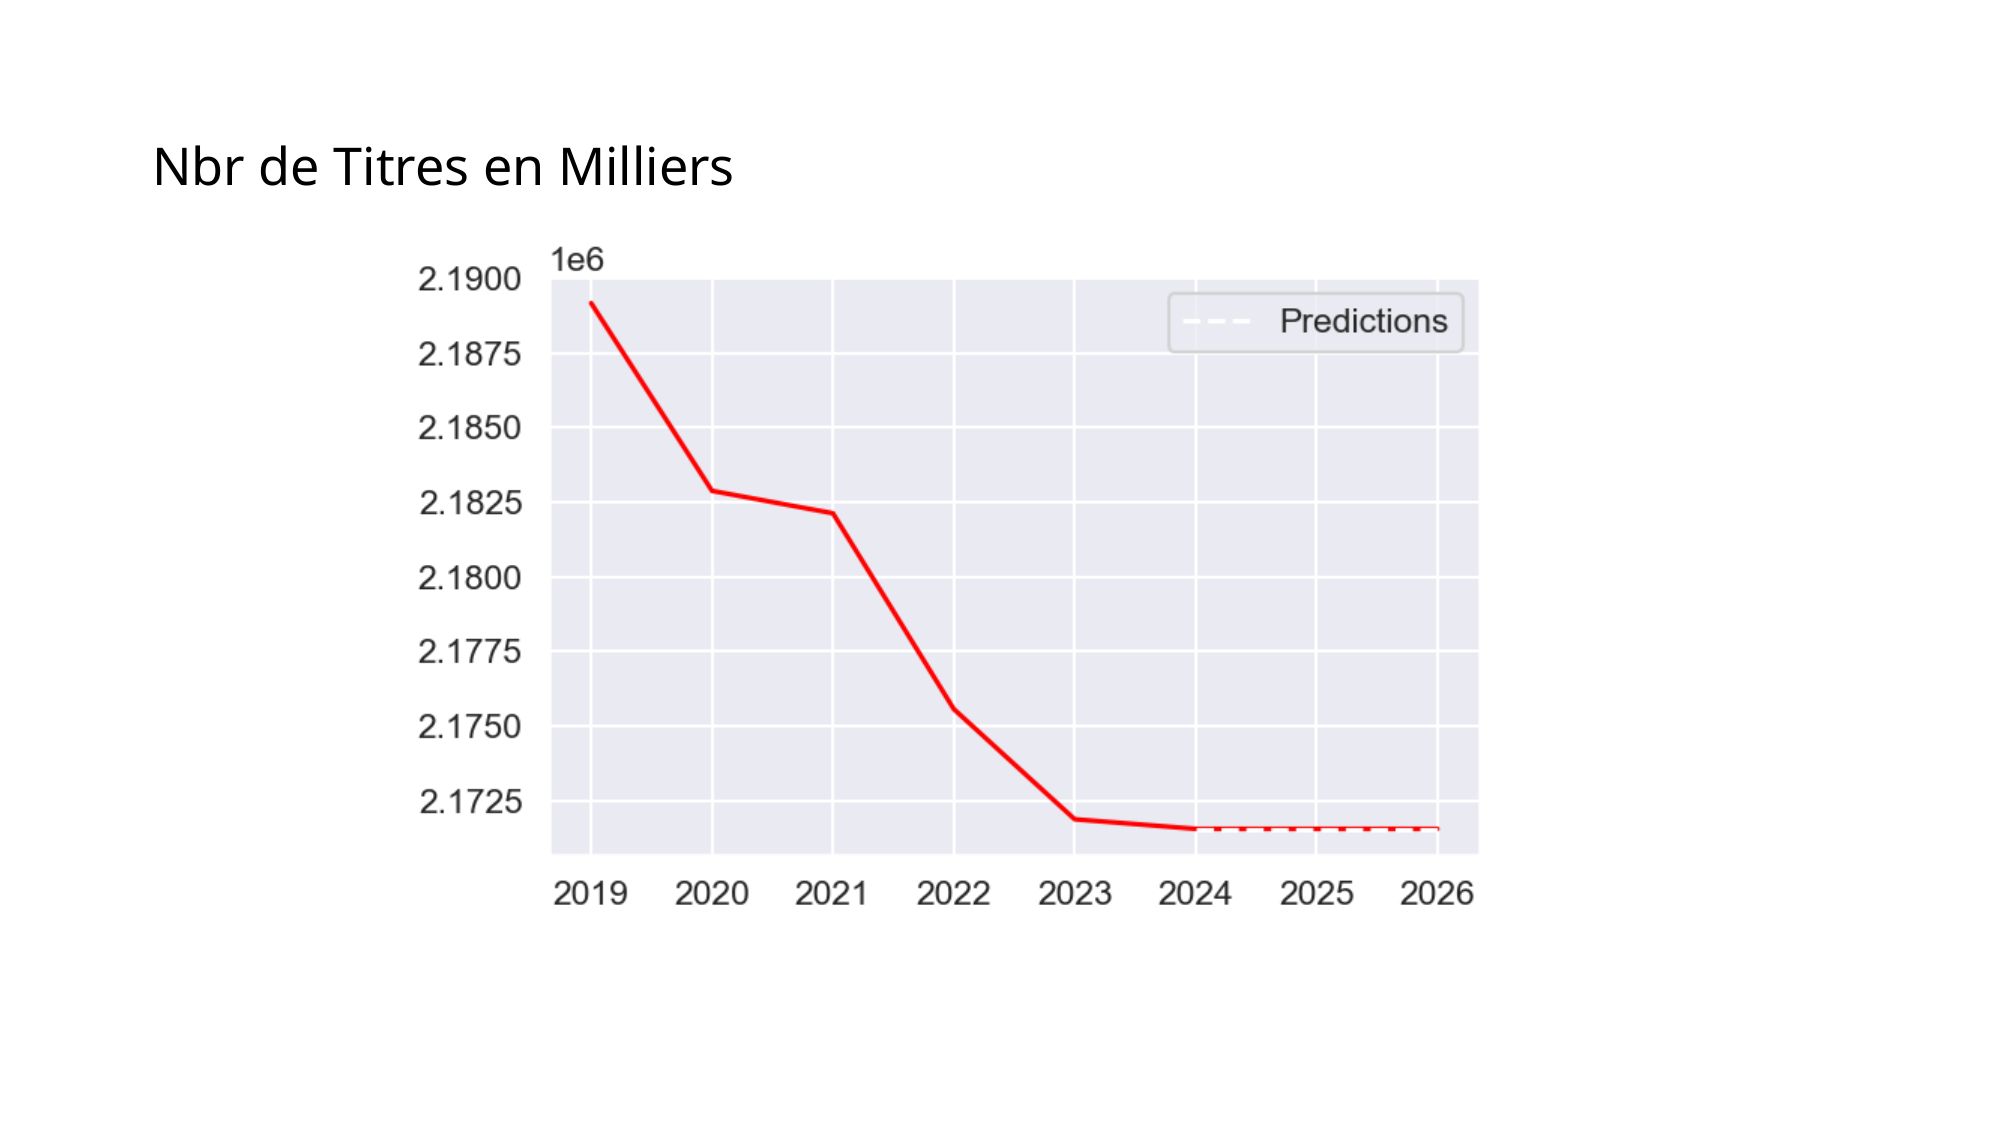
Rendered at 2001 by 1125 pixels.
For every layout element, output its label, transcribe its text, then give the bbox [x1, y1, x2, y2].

picture [399, 187, 1600, 938]
title Nbr de Titres en Milliers [137, 59, 1863, 278]
